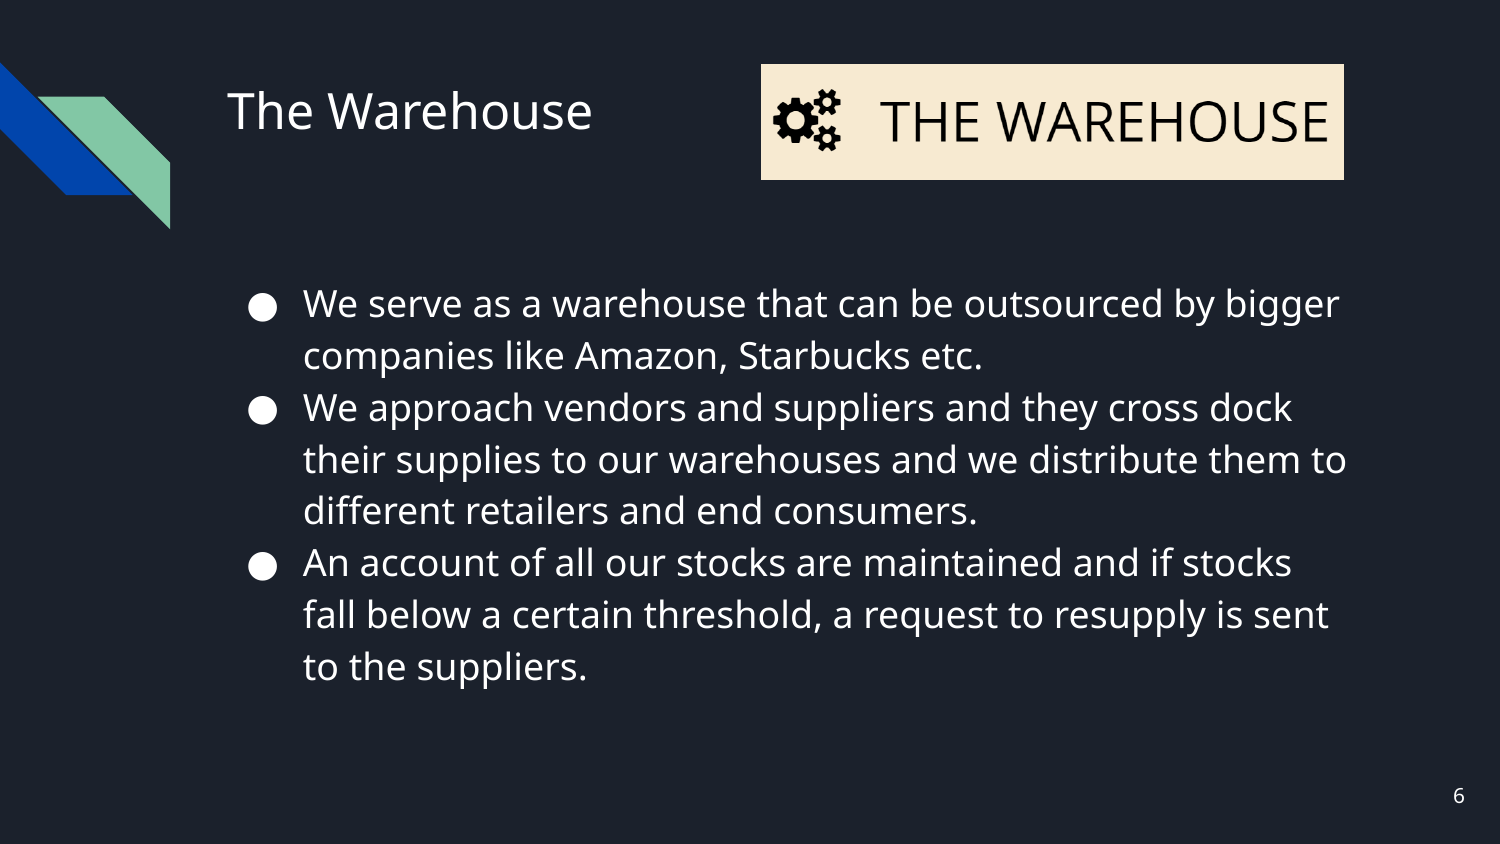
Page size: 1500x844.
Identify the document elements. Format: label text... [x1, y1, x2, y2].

picture [761, 64, 1344, 180]
title The Warehouse [212, 64, 1368, 215]
list We serve as a warehouse that can be outsourced by bigger companies like Amazon, Starbucks etc. We approach vendors and suppliers and they cross dock their supplies to our warehouses and we distribute them to different retailers and end consumers. An account of all our stocks are maintained and if stocks fall below a certain threshold, a request to resupply is sent to the suppliers. [212, 258, 1368, 737]
slide_number ‹#› [1389, 764, 1480, 830]
